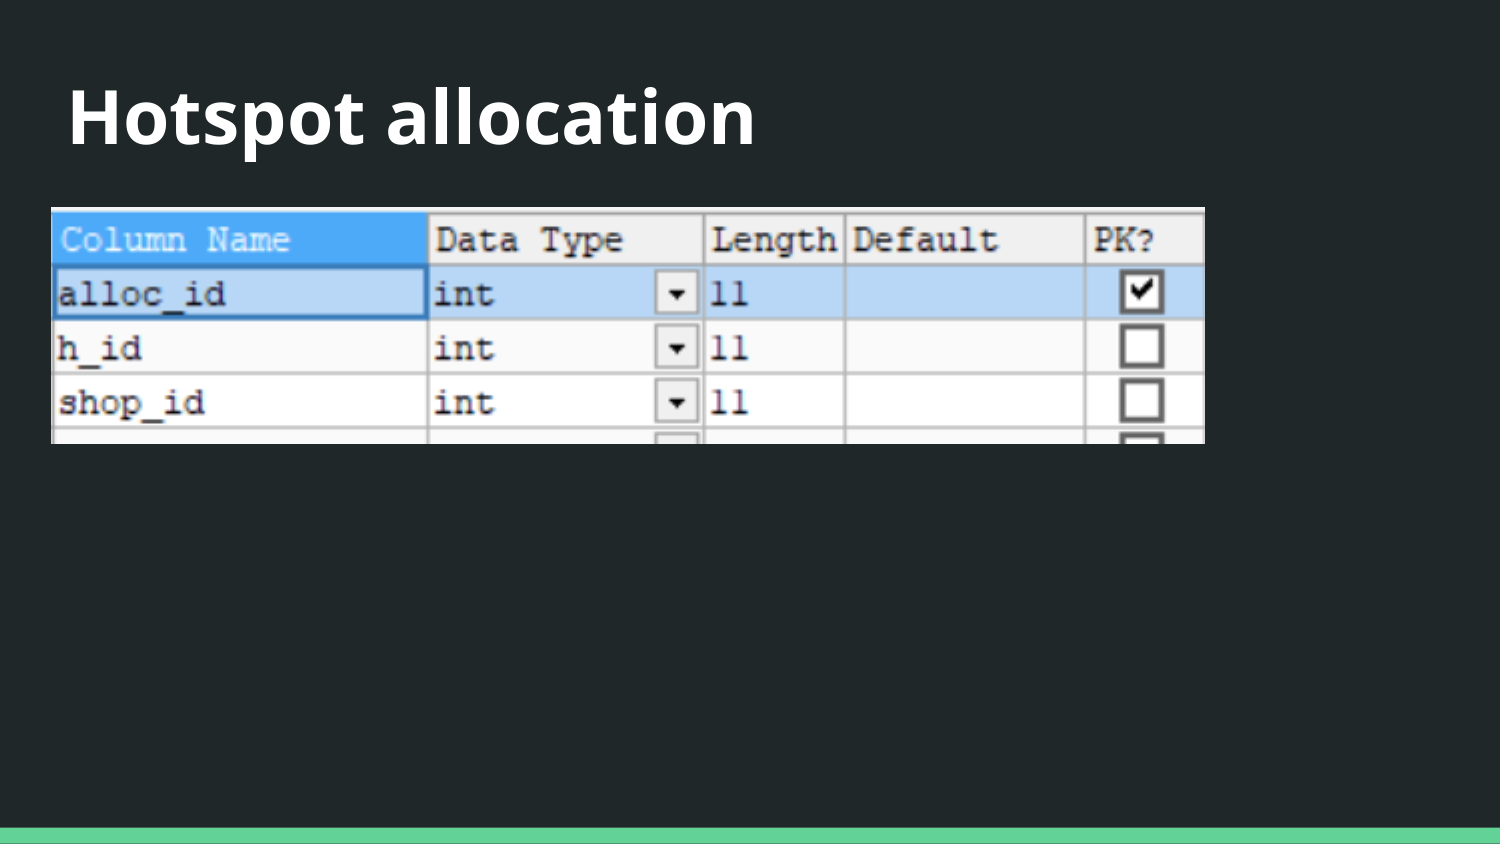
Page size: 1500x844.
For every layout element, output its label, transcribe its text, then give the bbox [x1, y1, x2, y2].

picture [50, 207, 1205, 444]
title Hotspot allocation [51, 54, 796, 189]
